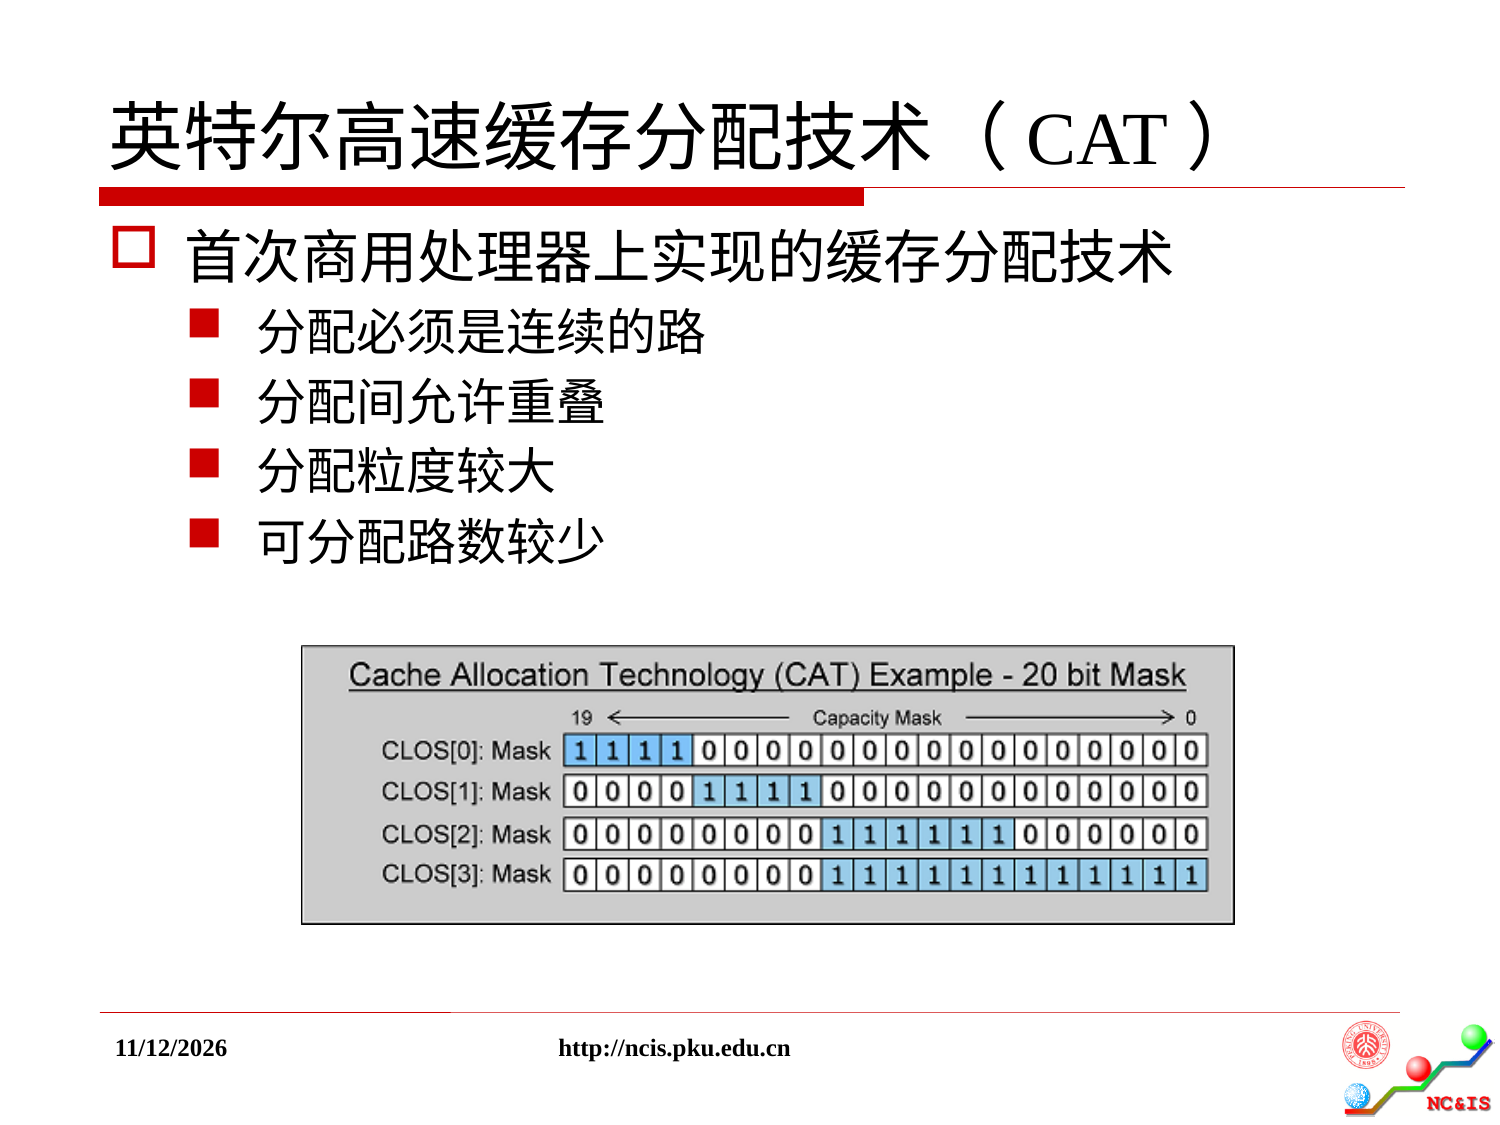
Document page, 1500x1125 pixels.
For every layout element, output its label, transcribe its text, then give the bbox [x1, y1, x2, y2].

footer http://ncis.pku.edu.cn [437, 1024, 913, 1103]
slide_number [99, 1024, 425, 1103]
picture [1340, 1018, 1495, 1117]
list 首次商用处理器上实现的缓存分配技术 分配必须是连续的路 分配间允许重叠 分配粒度较大 可分配路数较少 [92, 212, 1406, 1000]
title 英特尔高速缓存分配技术（CAT） [93, 37, 1407, 188]
picture [301, 645, 1235, 925]
